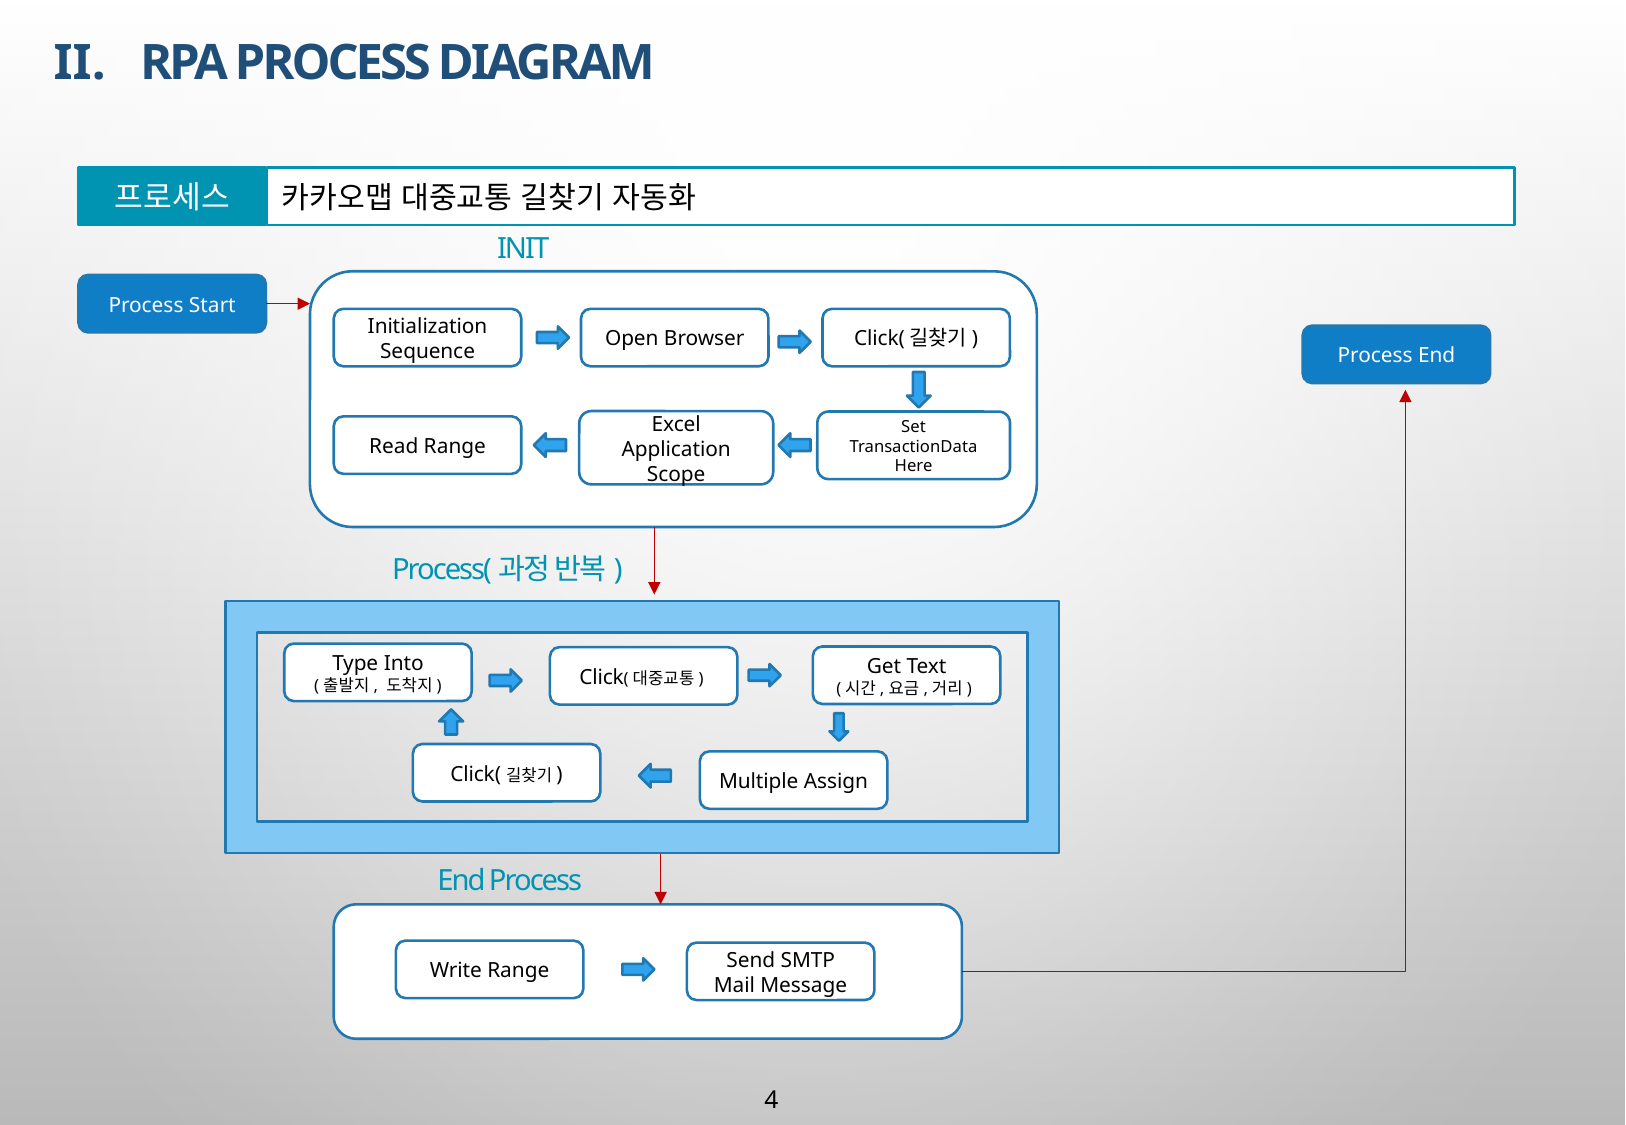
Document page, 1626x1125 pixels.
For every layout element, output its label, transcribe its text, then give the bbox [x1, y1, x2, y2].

text_box 프로세스 [77, 166, 266, 226]
text_box [532, 432, 568, 459]
text_box Open Browser [579, 307, 770, 368]
text_box Click(대중교통) [548, 645, 739, 706]
text_box Multiple Assign [698, 750, 889, 811]
text_box [637, 762, 673, 789]
text_box [777, 432, 812, 459]
text_box INIT [414, 222, 633, 272]
text_box Excel Application Scope [577, 409, 775, 486]
text_box [308, 269, 1039, 529]
text_box [621, 957, 656, 982]
text_box Process Start [77, 273, 268, 334]
text_box Get Text (시간,요금,거리)) [811, 645, 955, 706]
text_box Send SMTP Mail Message [685, 941, 876, 1002]
text_box Write Range [394, 939, 585, 1000]
text_box [488, 668, 523, 693]
text_box [905, 370, 932, 409]
text_box [777, 329, 812, 355]
text_box Click(길찾기) [411, 742, 602, 803]
text_box Set TransactionData Here [815, 410, 955, 481]
picture [0, 0, 1625, 1125]
text_box Process(과정 반복) [368, 542, 647, 593]
text_box Process End [1301, 324, 1492, 385]
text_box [961, 389, 1406, 972]
text_box Click(길찾기) [821, 307, 1012, 368]
text_box End Process [370, 854, 649, 904]
text_box [828, 711, 850, 742]
text_box [437, 708, 465, 736]
text_box [332, 903, 964, 1041]
text_box Read Range [332, 415, 523, 476]
text_box Initialization Sequence [332, 307, 523, 368]
text_box [224, 600, 955, 854]
text_box [535, 325, 570, 350]
text_box [747, 662, 782, 688]
title RPA Process Diagram [38, 24, 1590, 102]
text_box Type Into (출발지, 도착지) [282, 642, 474, 703]
text_box 카카오맵 대중교통 길찾기 자동화 [266, 166, 1516, 226]
